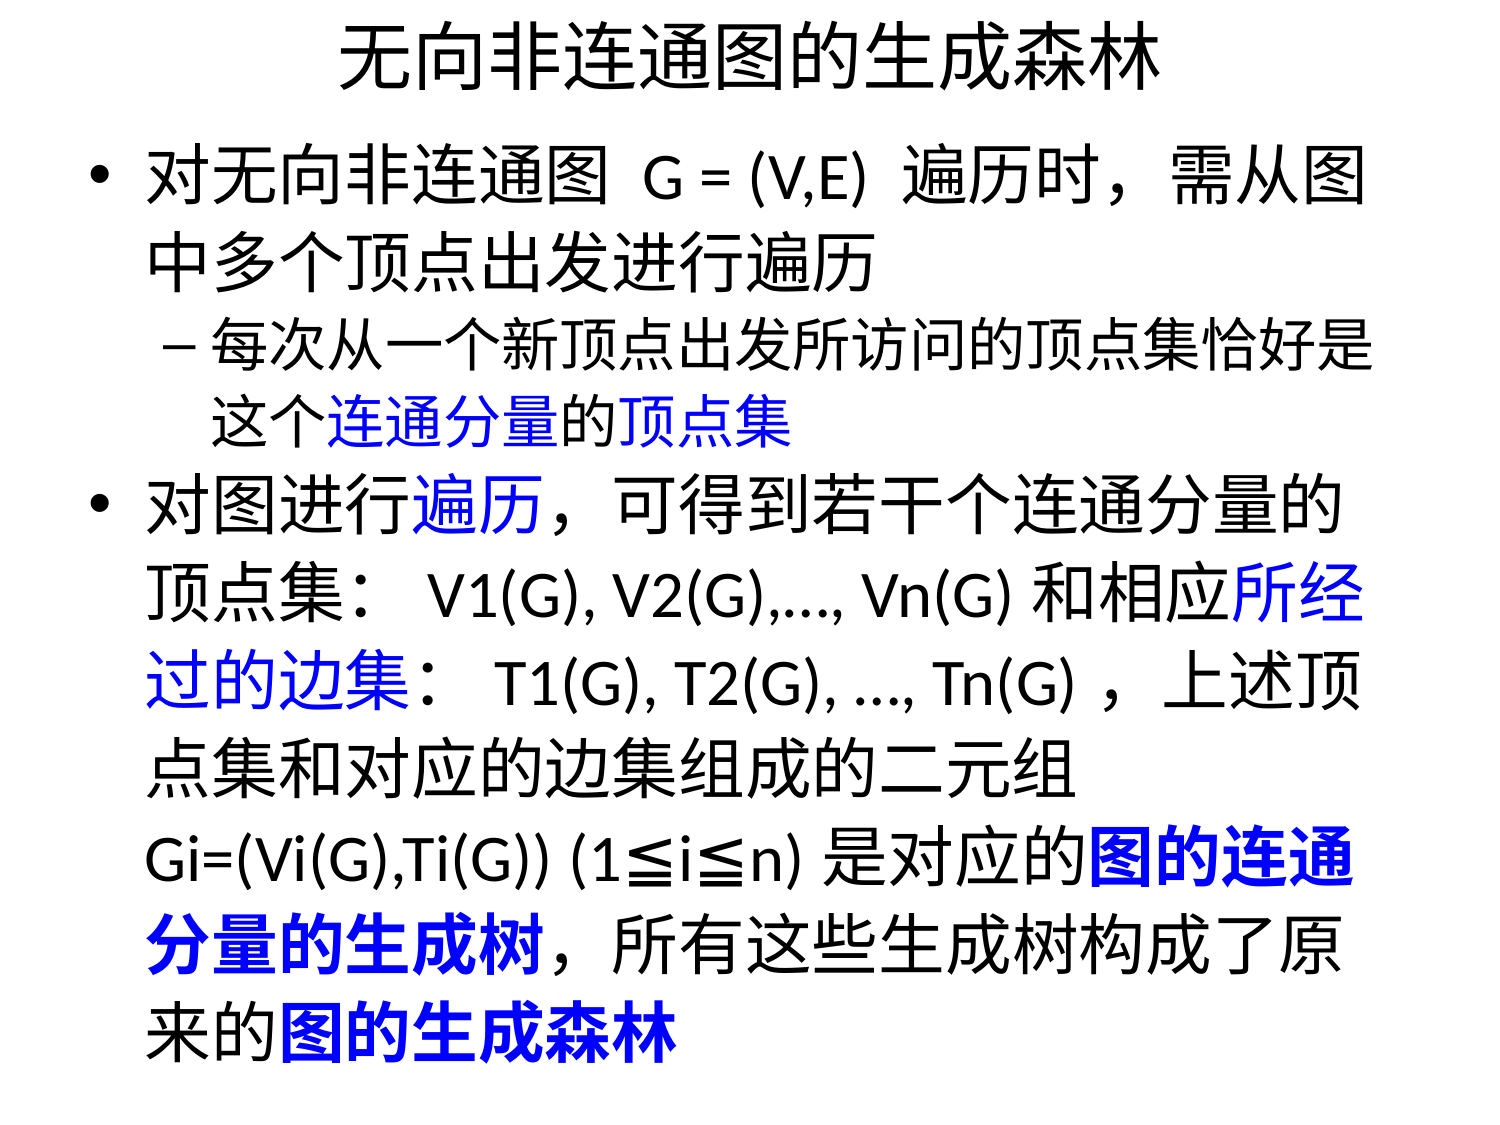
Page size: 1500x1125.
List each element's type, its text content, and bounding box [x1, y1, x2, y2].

list 对无向非连通图 G = (V,E) 遍历时，需从图中多个顶点出发进行遍历 每次从一个新顶点出发所访问的顶点集恰好是这个连通分量的顶点集 对图进行遍历，可得到若干个连通分量的顶点集：V1(G), V2(G),…, Vn(G)和相应所经过的边集：T1(G), T2(G), …, Tn(G)，上述顶点集和对应的边集组成的二元组Gi=(Vi(G),Ti(G)) (1≦i≦n)是对应的图的连通分量的生成树，所有这些生成树构成了原来的图的生成森林 [73, 117, 1424, 1125]
title 无向非连通图的生成森林 [75, 0, 1425, 114]
